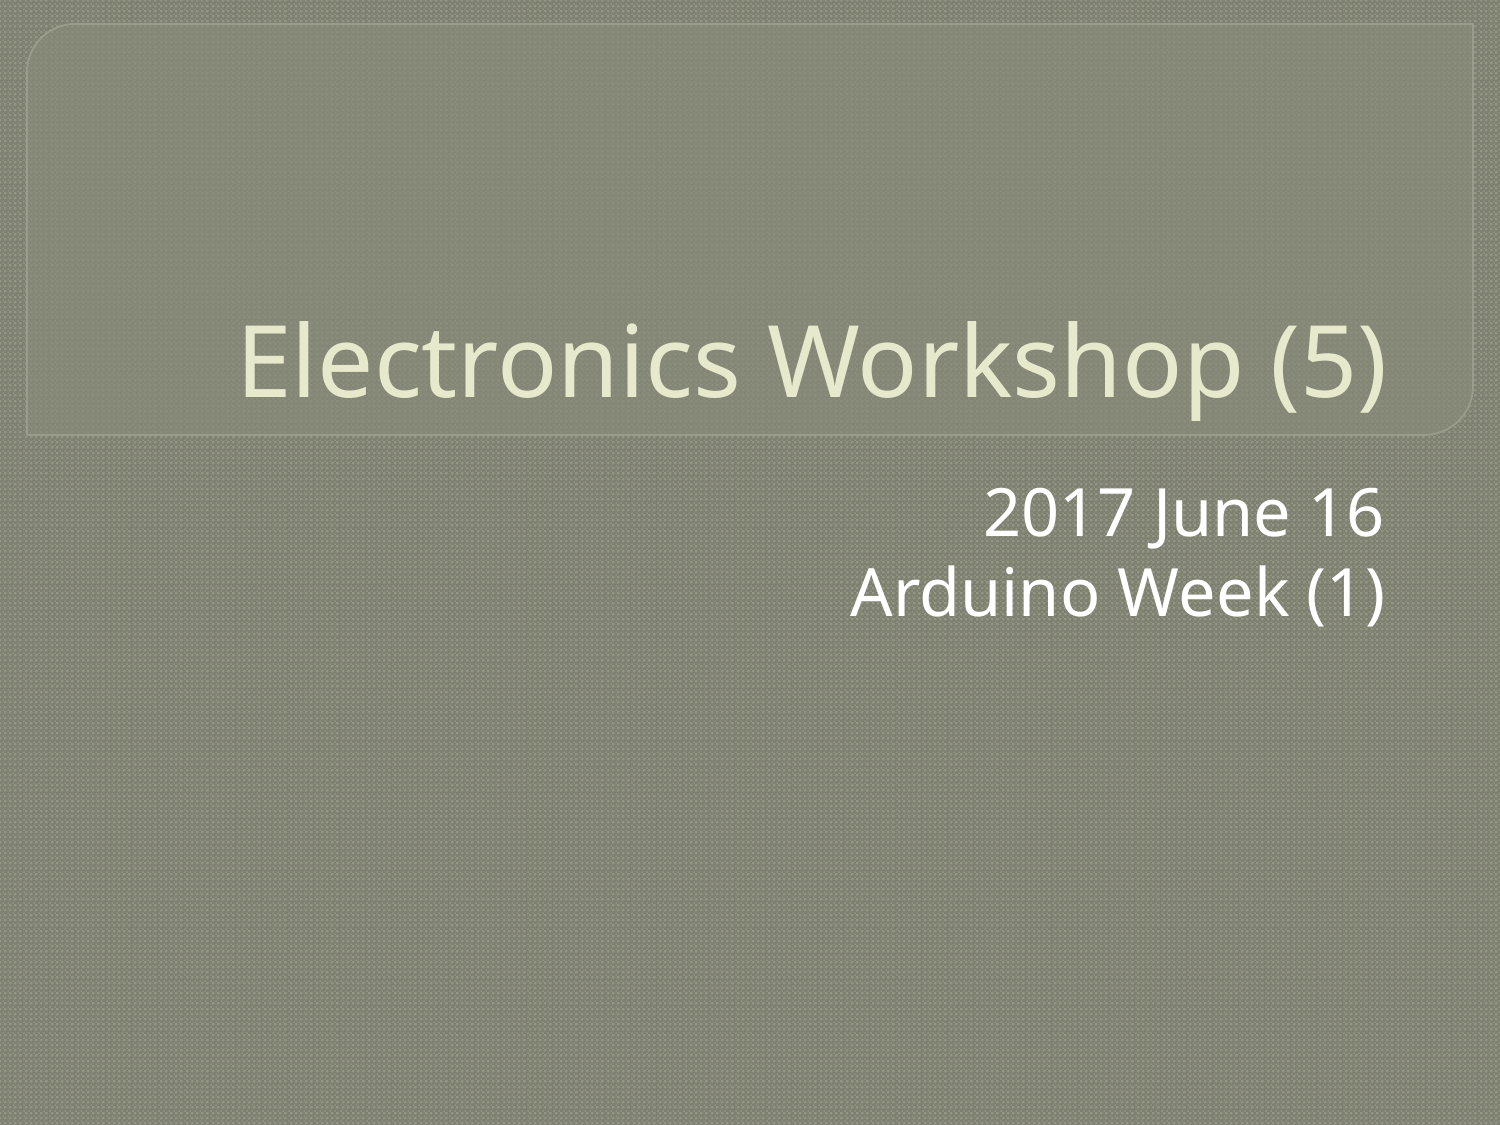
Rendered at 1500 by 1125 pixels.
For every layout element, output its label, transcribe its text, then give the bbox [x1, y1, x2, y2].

title Electronics Workshop (5) [76, 62, 1427, 425]
subtitle 2017 June 16 Arduino Week (1) [350, 462, 1427, 750]
